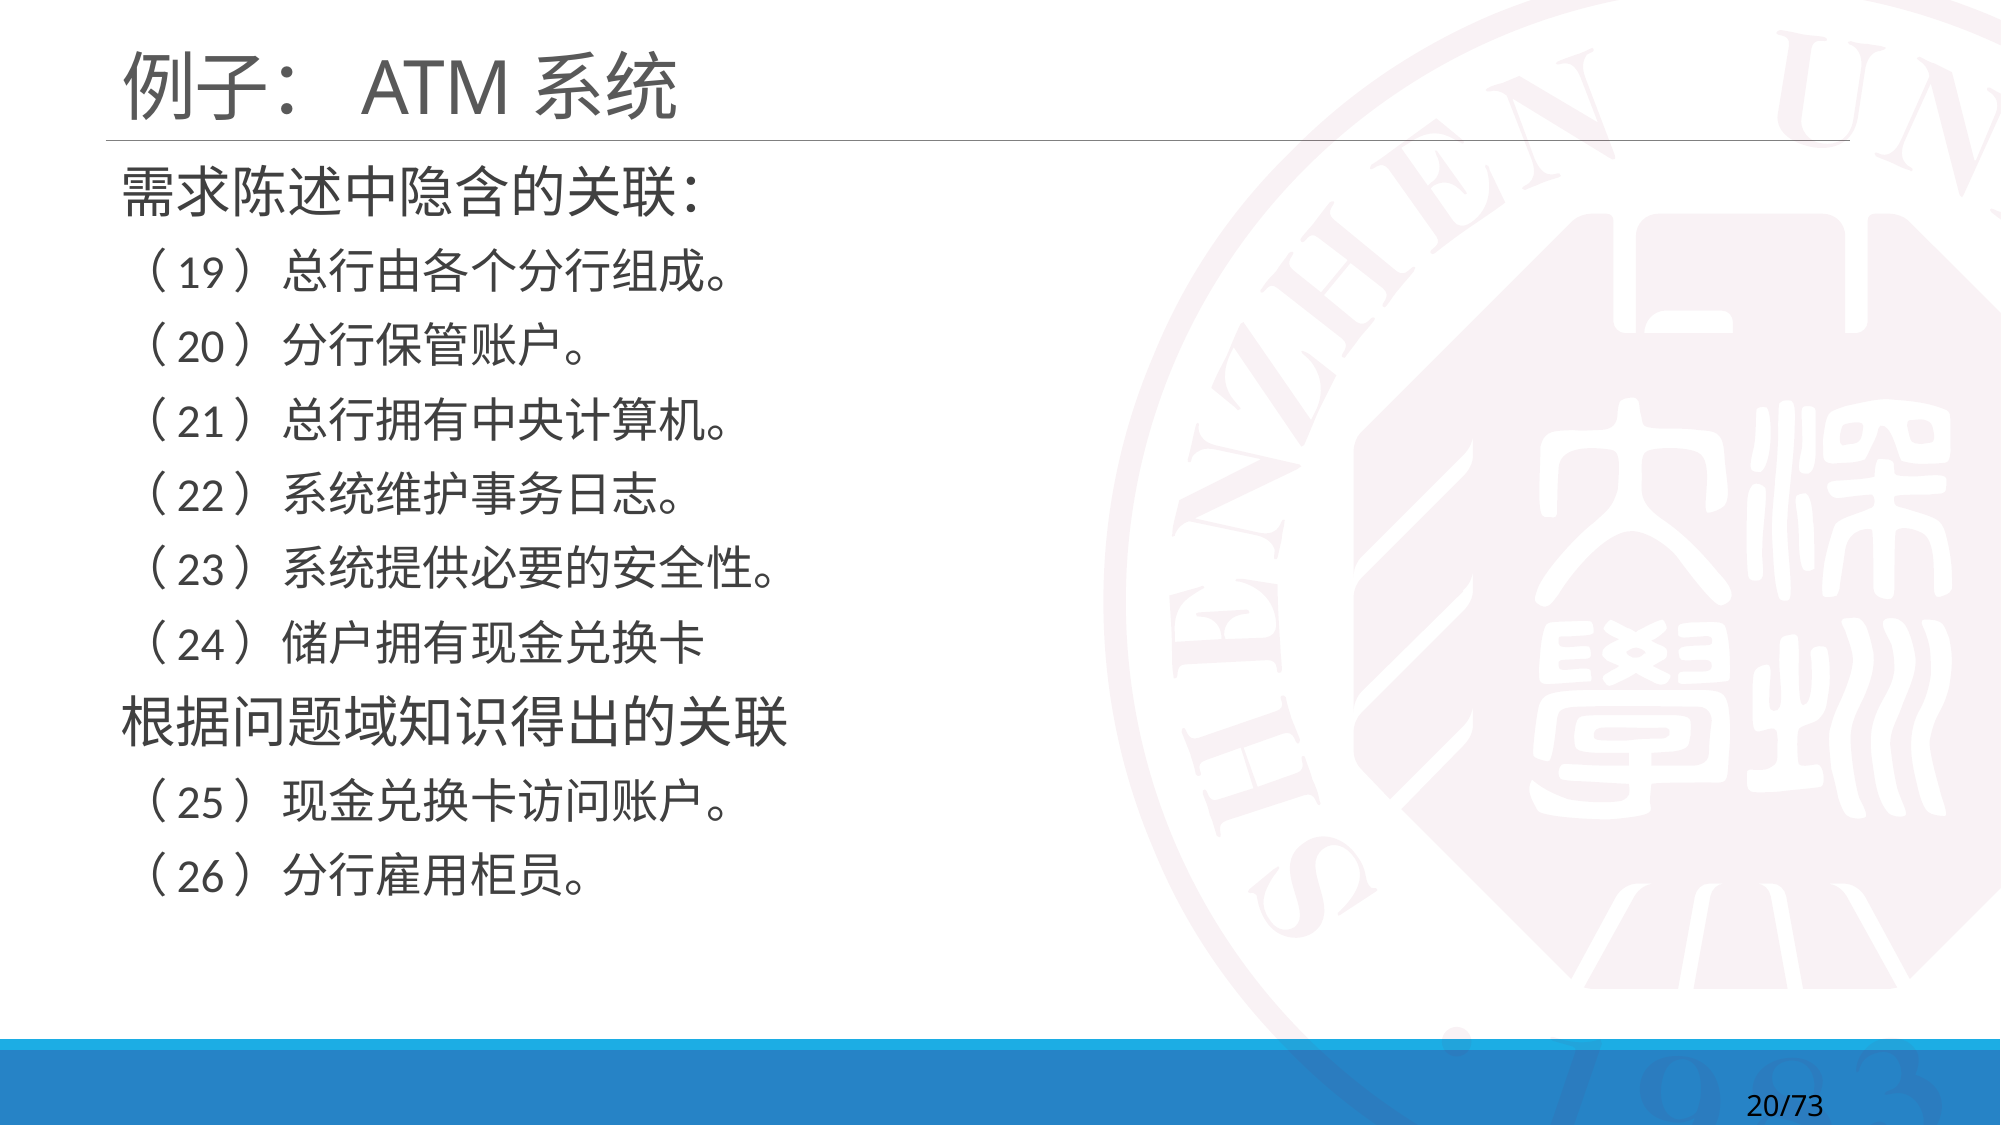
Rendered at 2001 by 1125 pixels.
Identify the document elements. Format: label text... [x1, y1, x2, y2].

title 例子：ATM系统 [106, 26, 1385, 138]
slide_number 20/73 [1624, 1059, 1840, 1120]
list 需求陈述中隐含的关联： （19）总行由各个分行组成。 （20）分行保管账户。 （21）总行拥有中央计算机。 （22）系统维护事务日志。 （23）系统提供必要的安全性。 （24）储户拥有现金兑换卡 根据问题域知识得出的关联 （25）现金兑换卡访问账户。 （26）分行雇用柜员。 [106, 156, 1840, 919]
